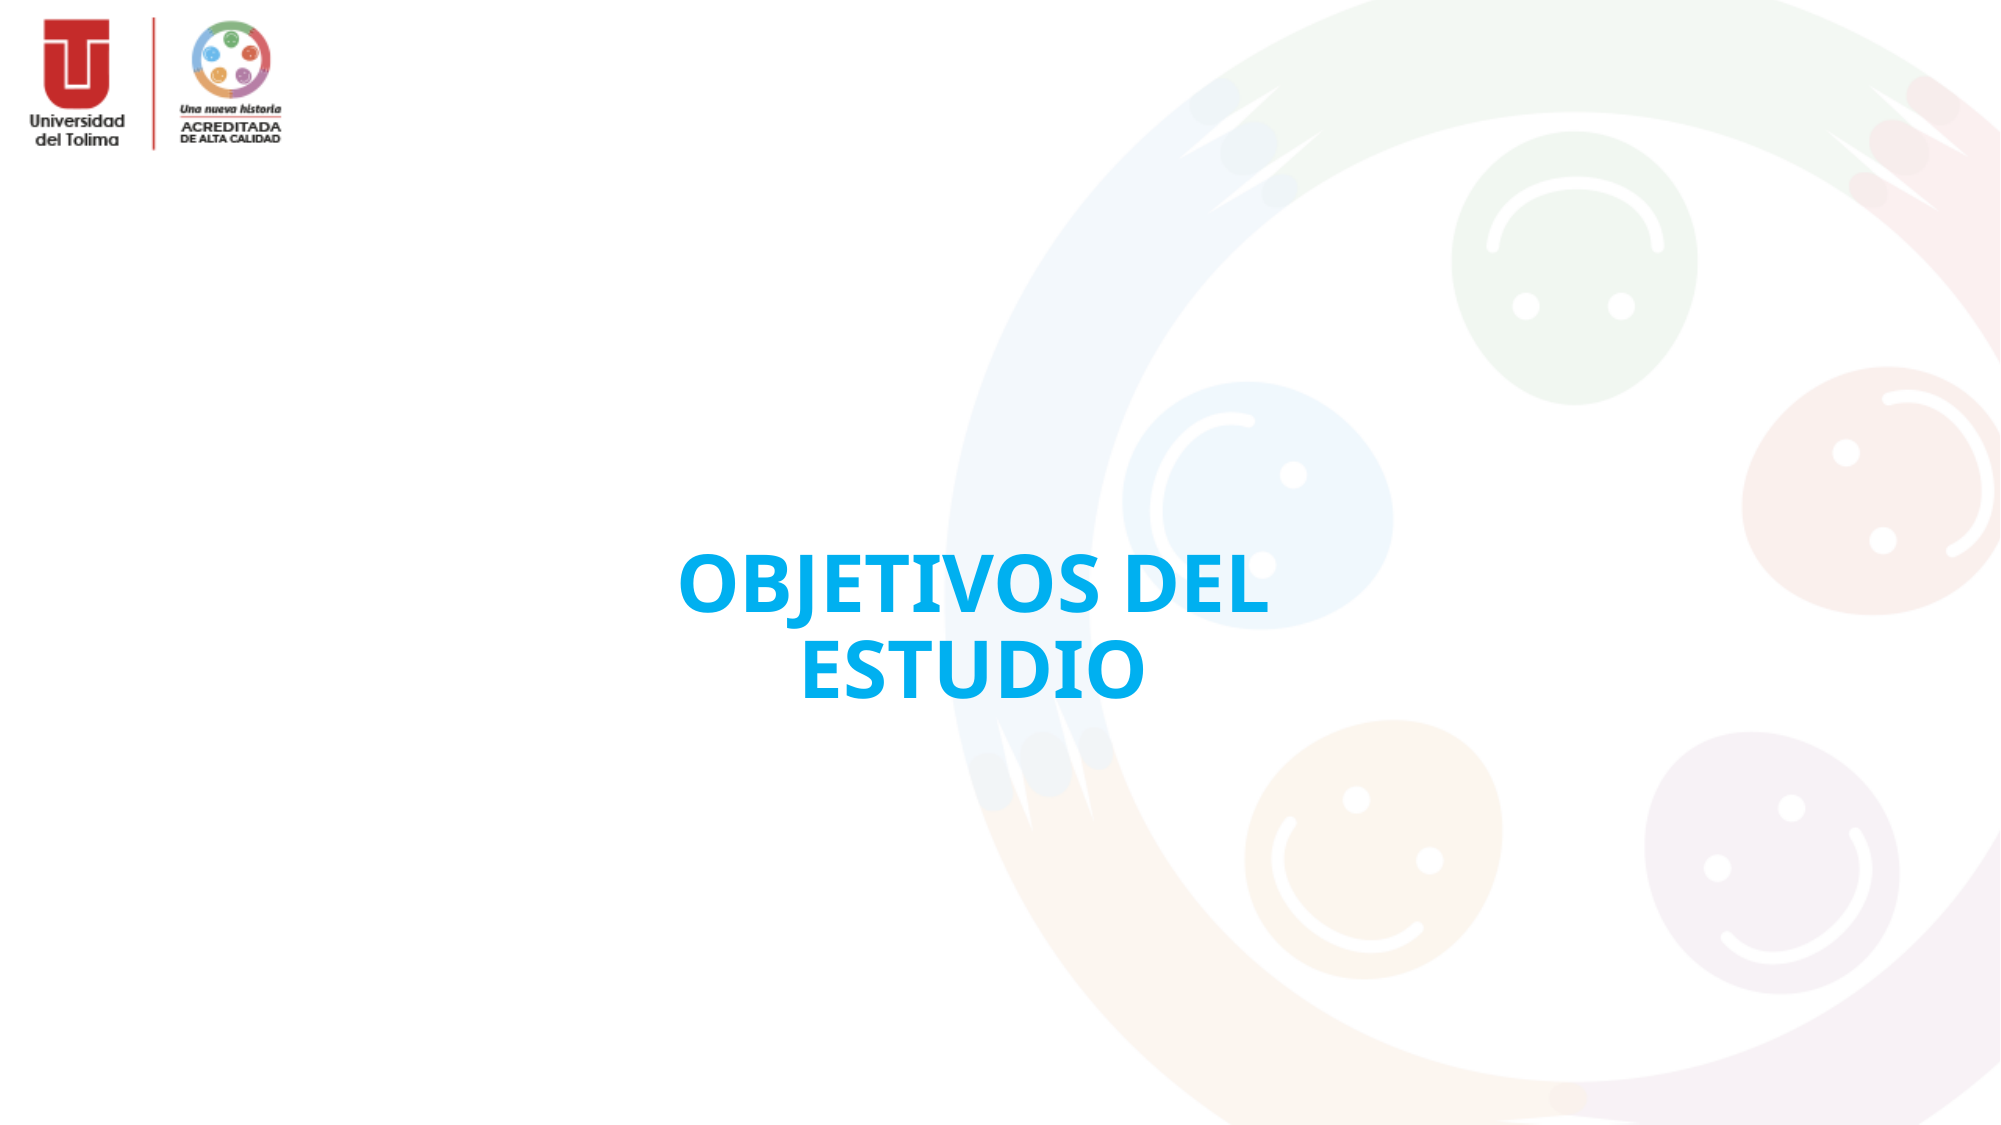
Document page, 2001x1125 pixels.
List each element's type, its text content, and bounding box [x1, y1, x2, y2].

picture [0, 0, 2001, 1125]
title OBJETIVOS DEL ESTUDIO [543, 535, 1404, 724]
